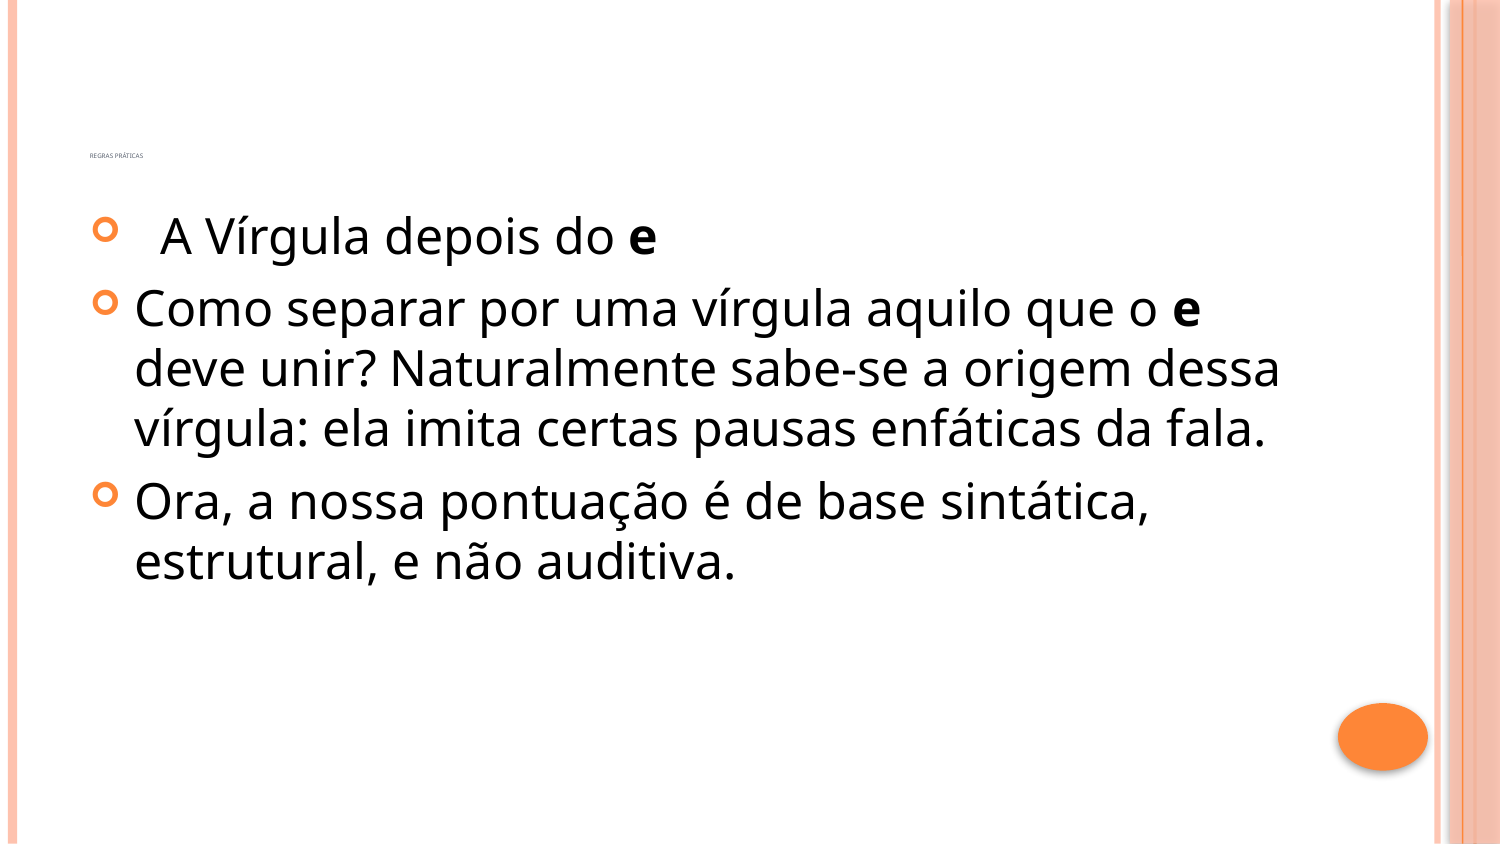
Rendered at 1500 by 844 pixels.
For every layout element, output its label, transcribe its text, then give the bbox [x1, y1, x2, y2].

title Regras práticas [75, 33, 1300, 175]
list A Vírgula depois do e Como separar por uma vírgula aquilo que o e deve unir? Naturalmente sabe-se a origem dessa vírgula: ela imita certas pausas enfáticas da fala. Ora, a nossa pontuação é de base sintática, estrutural, e não auditiva. [75, 196, 1300, 797]
